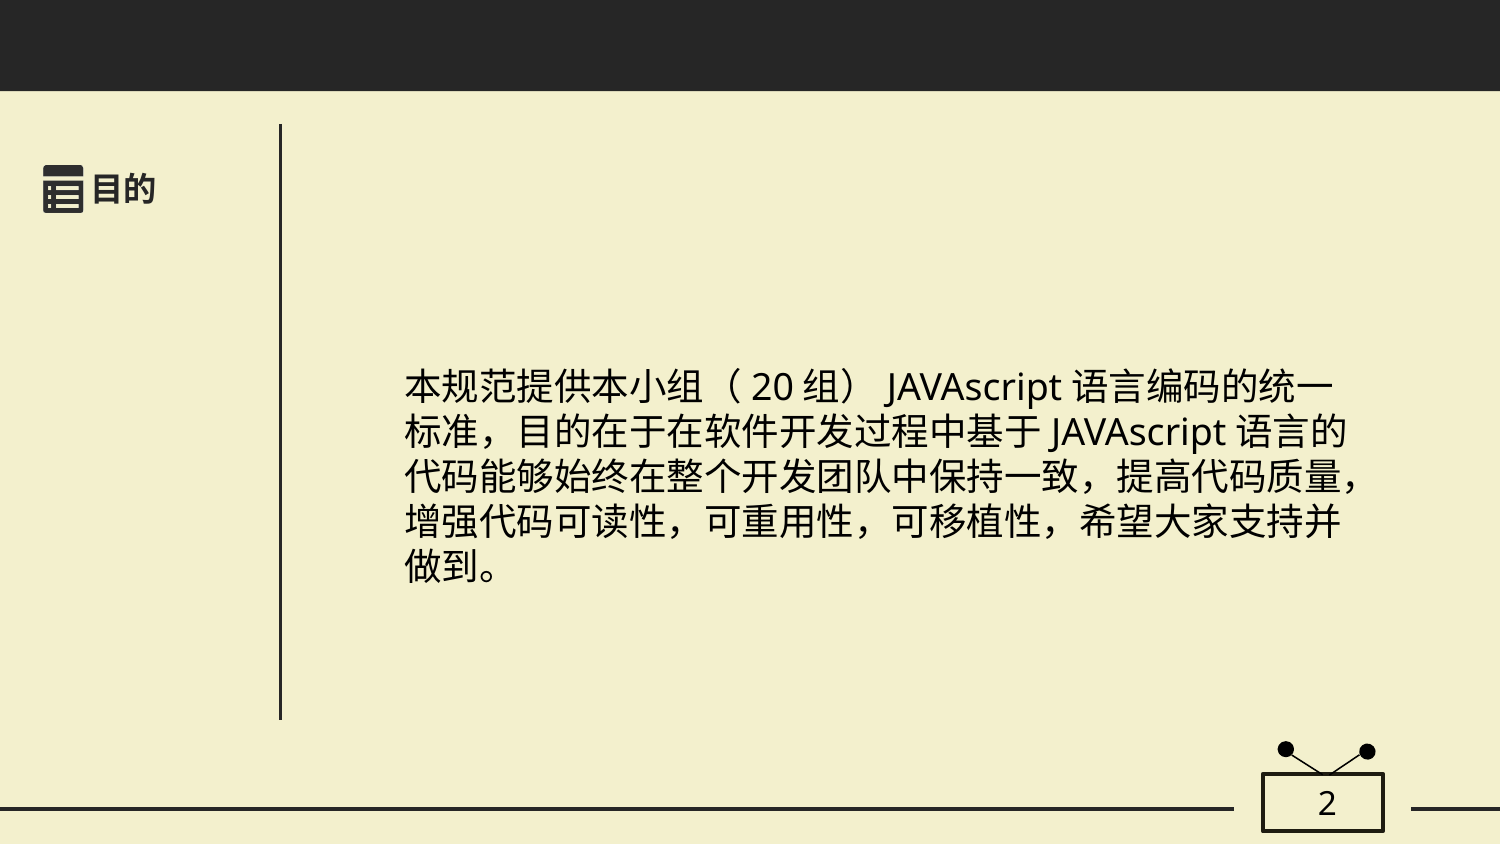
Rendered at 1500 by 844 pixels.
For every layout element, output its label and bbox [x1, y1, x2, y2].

text_box [1262, 740, 1383, 832]
picture [39, 165, 88, 213]
text_box [0, 0, 1500, 810]
